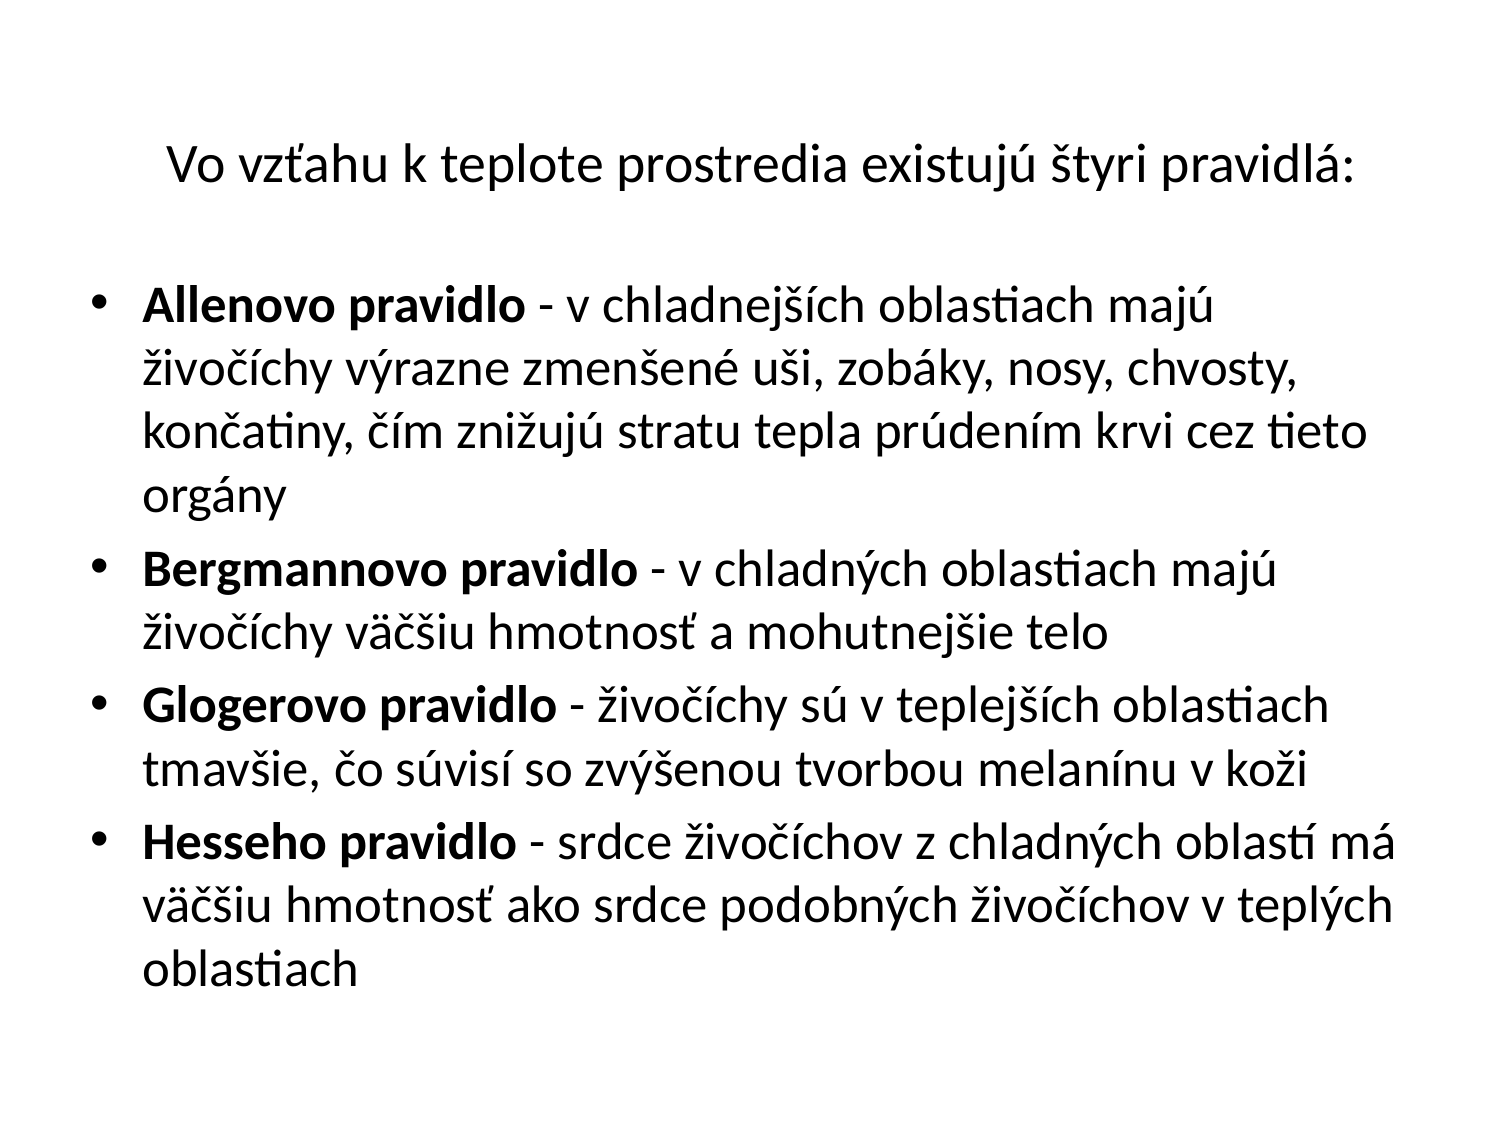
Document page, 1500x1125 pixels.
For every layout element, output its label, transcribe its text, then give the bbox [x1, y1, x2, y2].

title Vo vzťahu k teplote prostredia existujú štyri pravidlá: [87, 99, 1438, 288]
list Allenovo pravidlo - v chladnejších oblastiach majú živočíchy výrazne zmenšené uši, zobáky, nosy, chvosty, končatiny, čím znižujú stratu tepla prúdením krvi cez tieto orgány Bergmannovo pravidlo - v chladných oblastiach majú živočíchy väčšiu hmotnosť a mohutnejšie telo Glogerovo pravidlo - živočíchy sú v teplejších oblastiach tmavšie, čo súvisí so zvýšenou tvorbou melanínu v koži Hesseho pravidlo - srdce živočíchov z chladných oblastí má väčšiu hmotnosť ako srdce podobných živočíchov v teplých oblastiach [75, 262, 1425, 1005]
